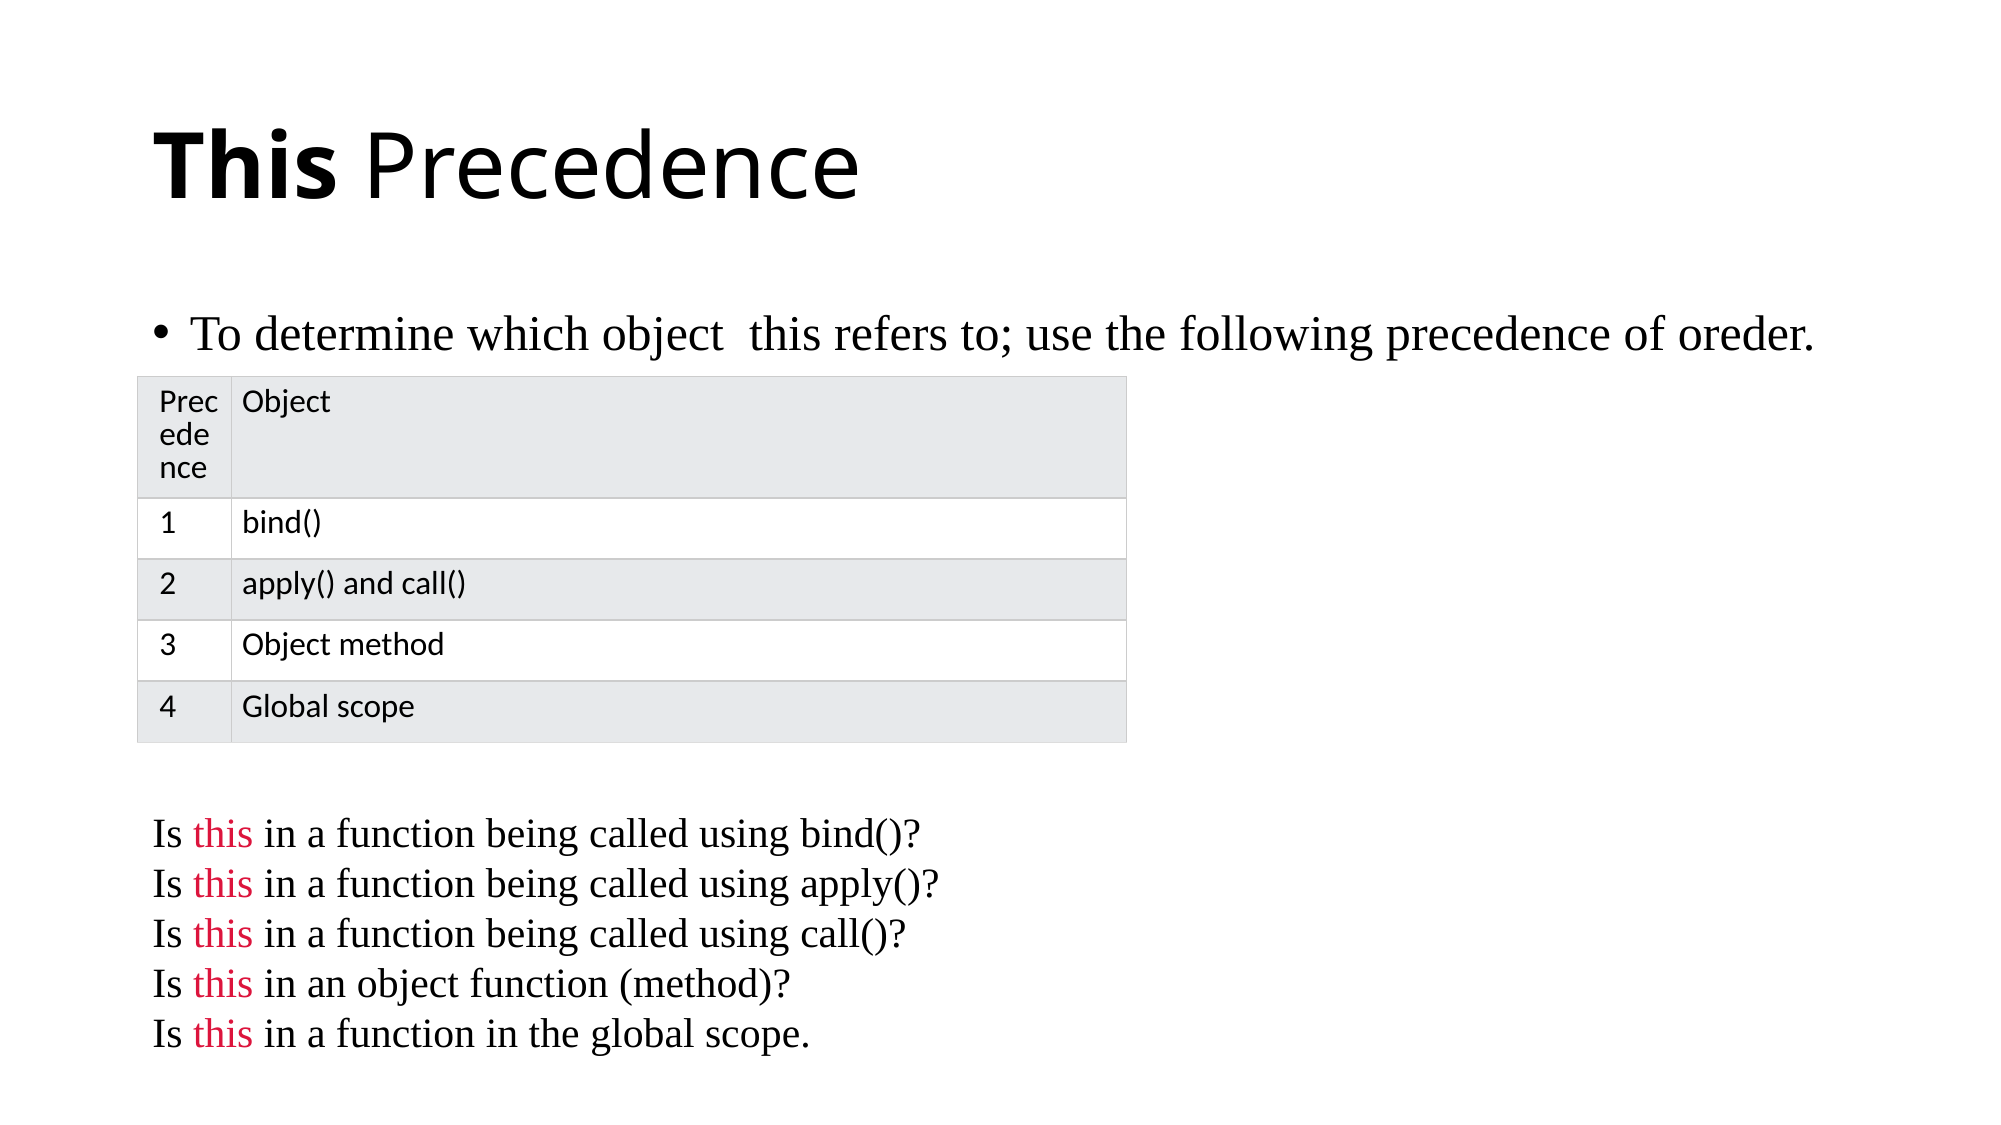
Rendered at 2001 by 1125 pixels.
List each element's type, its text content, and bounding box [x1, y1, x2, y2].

table_cell apply() and call() [232, 560, 1126, 619]
table_cell Object method [232, 621, 1126, 680]
table_cell bind() [232, 499, 1126, 558]
table_cell 4 [138, 682, 231, 742]
table_cell 1 [138, 499, 231, 558]
table_cell Global scope [232, 682, 1126, 742]
table_cell 3 [138, 621, 231, 680]
list To determine which object this refers to; use the following precedence of oreder. [137, 299, 1863, 1014]
table_header Object [232, 377, 1126, 497]
text_box Is this in a function being called using bind()? Is this in a function being called using apply()? Is this in a function being called using call()? Is this in an object function (method)? Is this in a function in the global scope. [137, 798, 1299, 1064]
table_cell 2 [138, 560, 231, 619]
title This Precedence [137, 59, 1863, 278]
table_header Precedence [138, 377, 231, 497]
